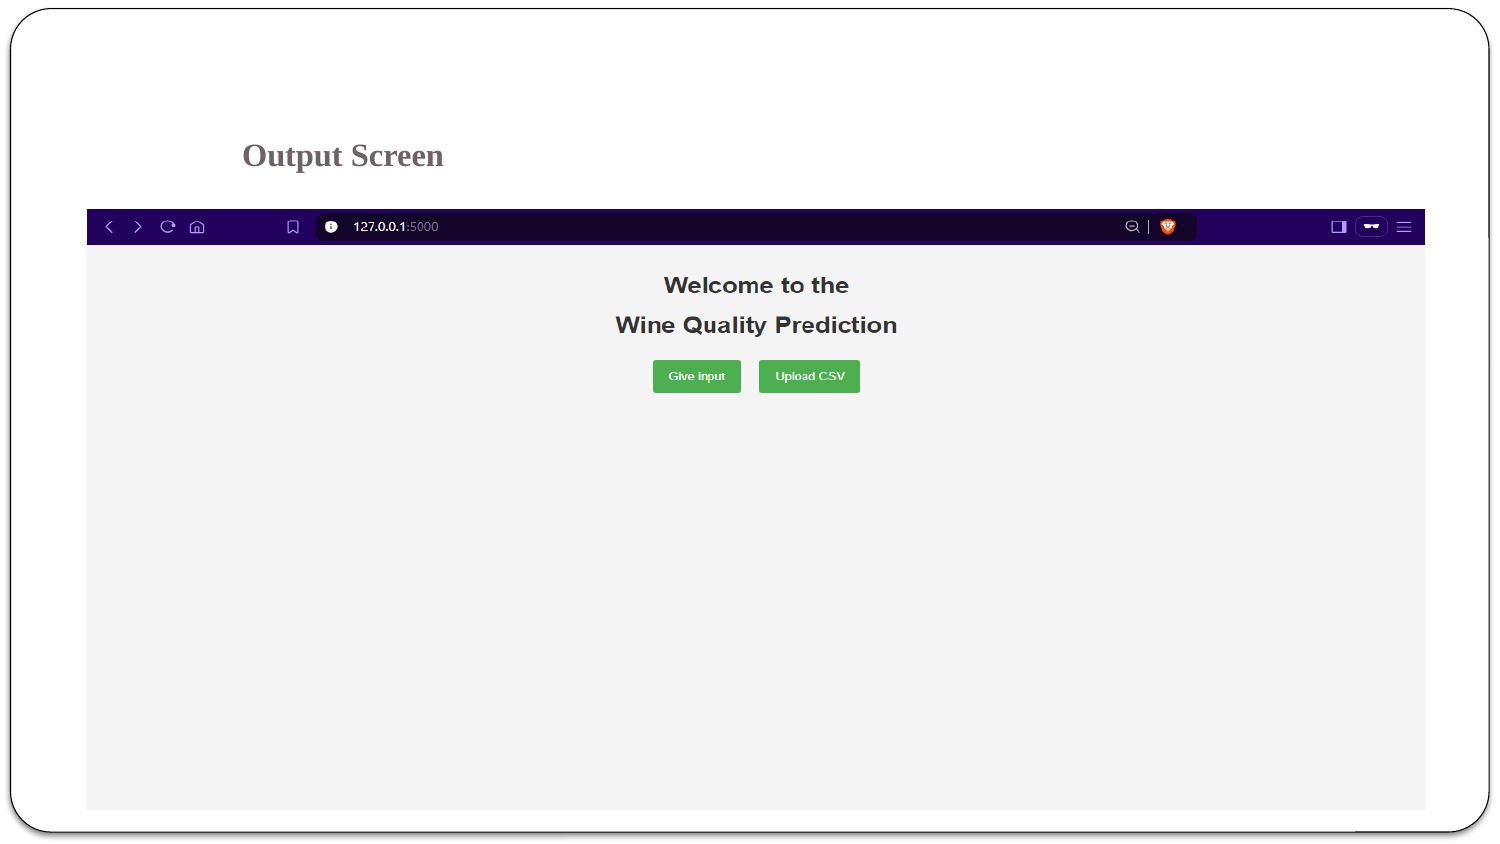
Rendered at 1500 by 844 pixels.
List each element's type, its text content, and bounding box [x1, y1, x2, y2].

title Output Screen [37, 9, 1425, 188]
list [87, 209, 1426, 810]
